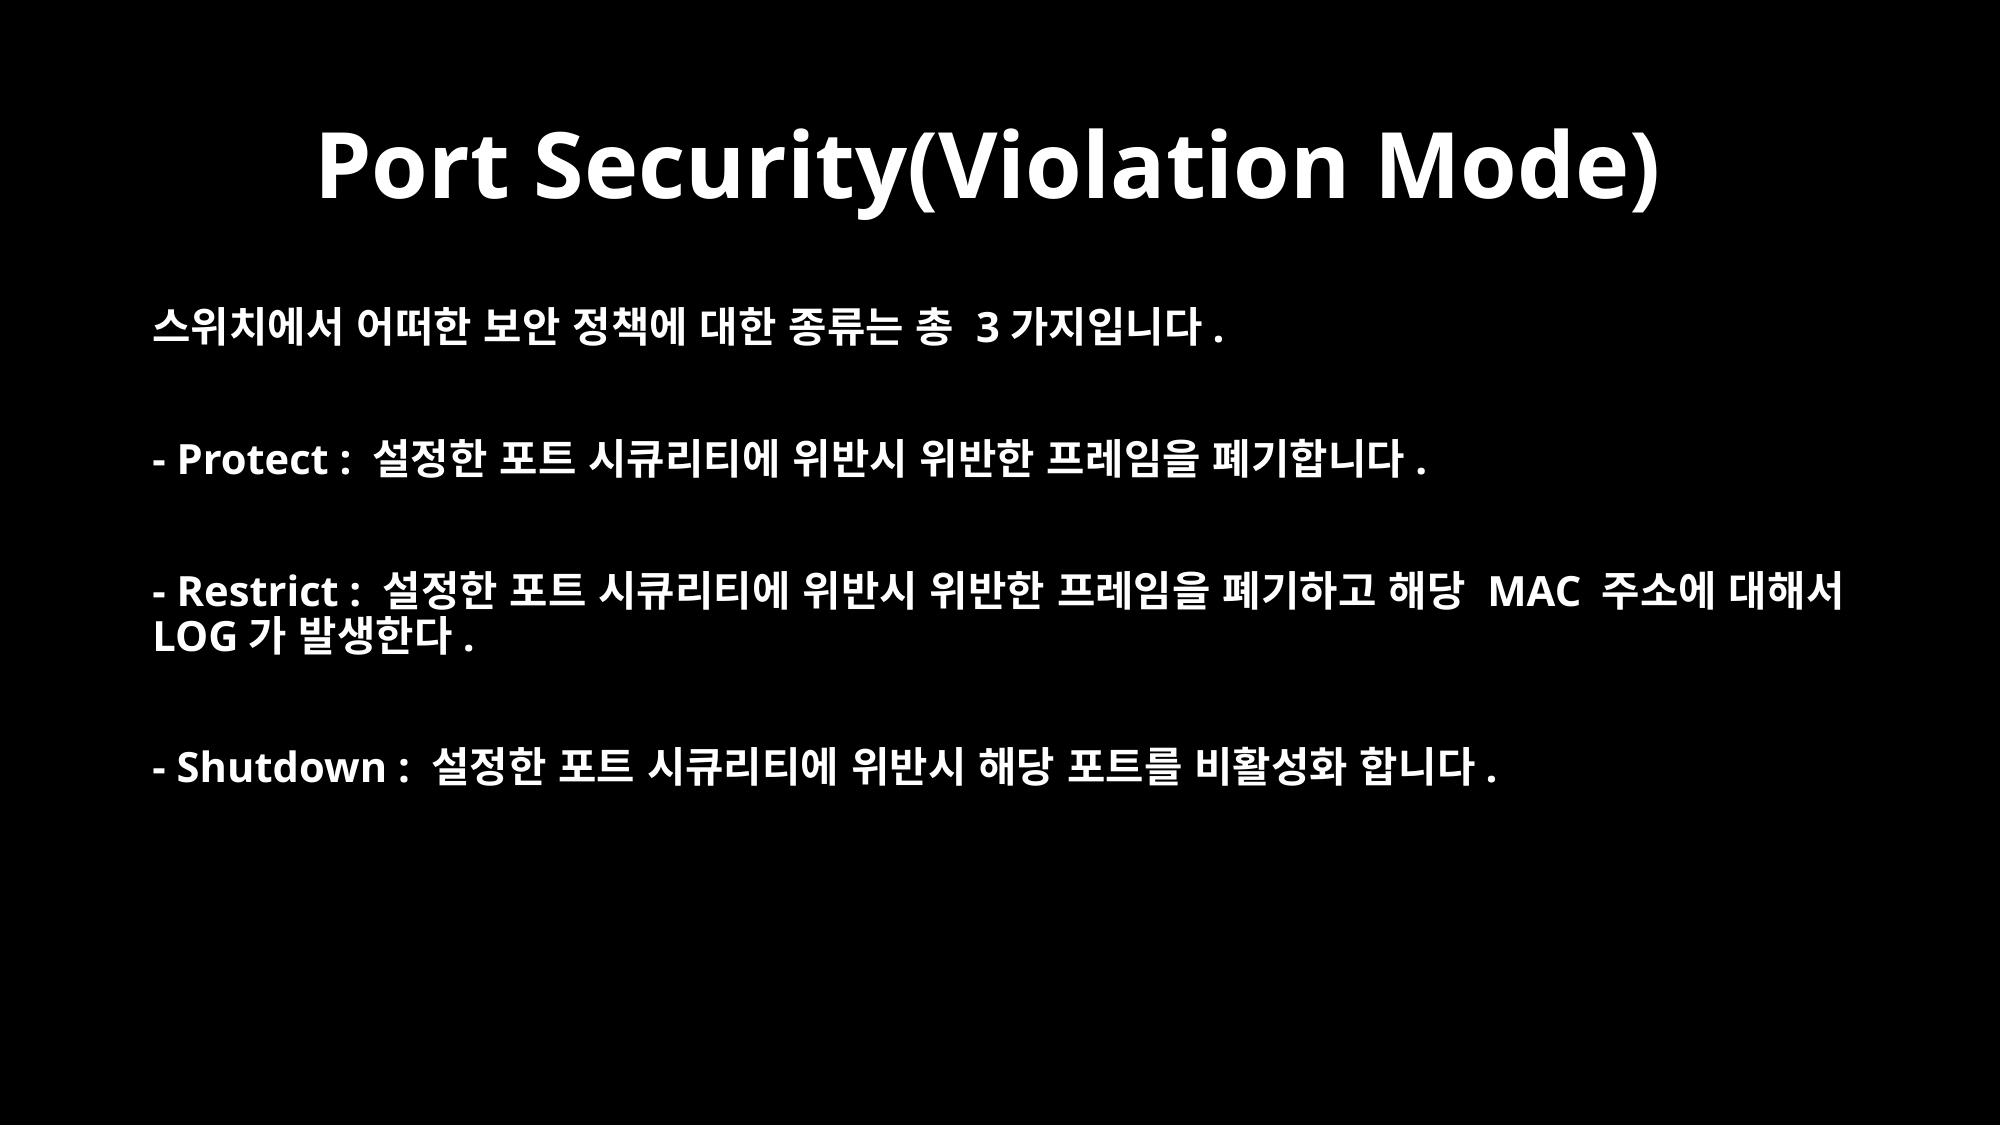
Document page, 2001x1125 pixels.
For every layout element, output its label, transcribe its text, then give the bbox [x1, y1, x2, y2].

list 스위치에서 어떠한 보안 정책에 대한 종류는 총 3가지입니다. - Protect : 설정한 포트 시큐리티에 위반시 위반한 프레임을 폐기합니다. - Restrict : 설정한 포트 시큐리티에 위반시 위반한 프레임을 폐기하고 해당 MAC 주소에 대해서 LOG가 발생한다. - Shutdown : 설정한 포트 시큐리티에 위반시 해당 포트를 비활성화 합니다. [137, 299, 1863, 946]
title Port Security(Violation Mode) [137, 59, 1863, 278]
